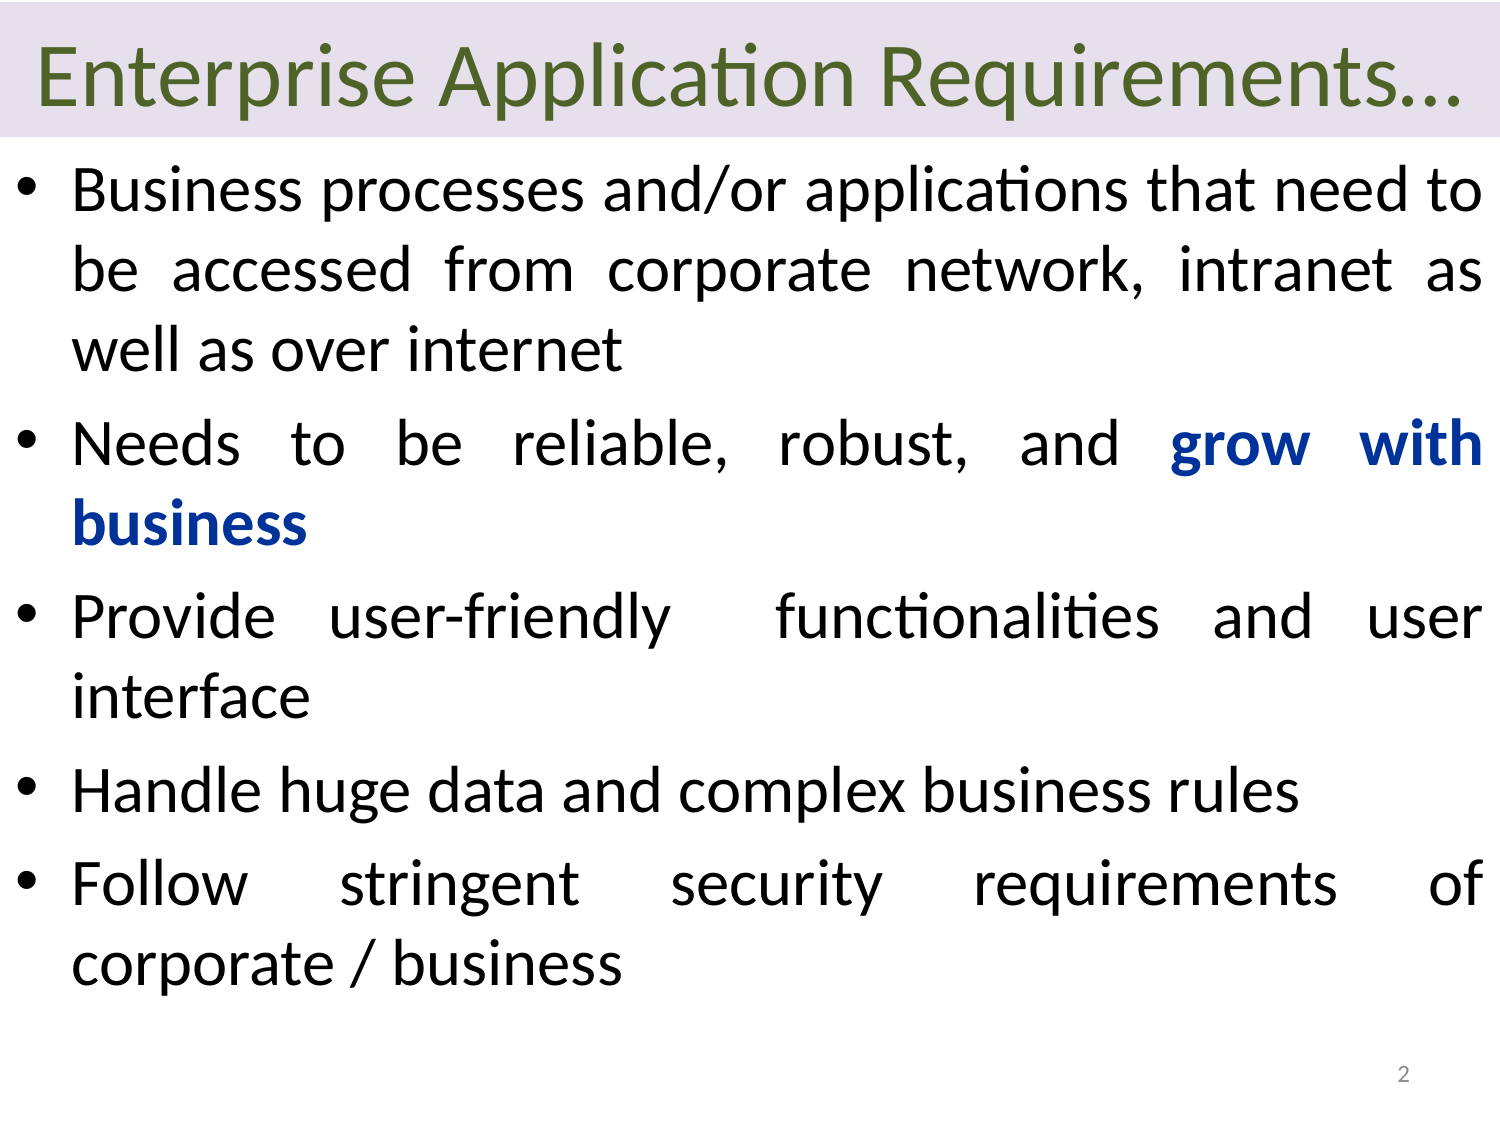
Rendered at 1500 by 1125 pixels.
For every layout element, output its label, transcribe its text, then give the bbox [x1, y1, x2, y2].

list Business processes and/or applications that need to be accessed from corporate network, intranet as well as over internet Needs to be reliable, robust, and grow with business Provide user-friendly functionalities and user interface Handle huge data and complex business rules Follow stringent security requirements of corporate / business [0, 137, 1500, 1125]
title Enterprise Application Requirements… [0, 2, 1500, 137]
slide_number 2 [1074, 1042, 1425, 1103]
